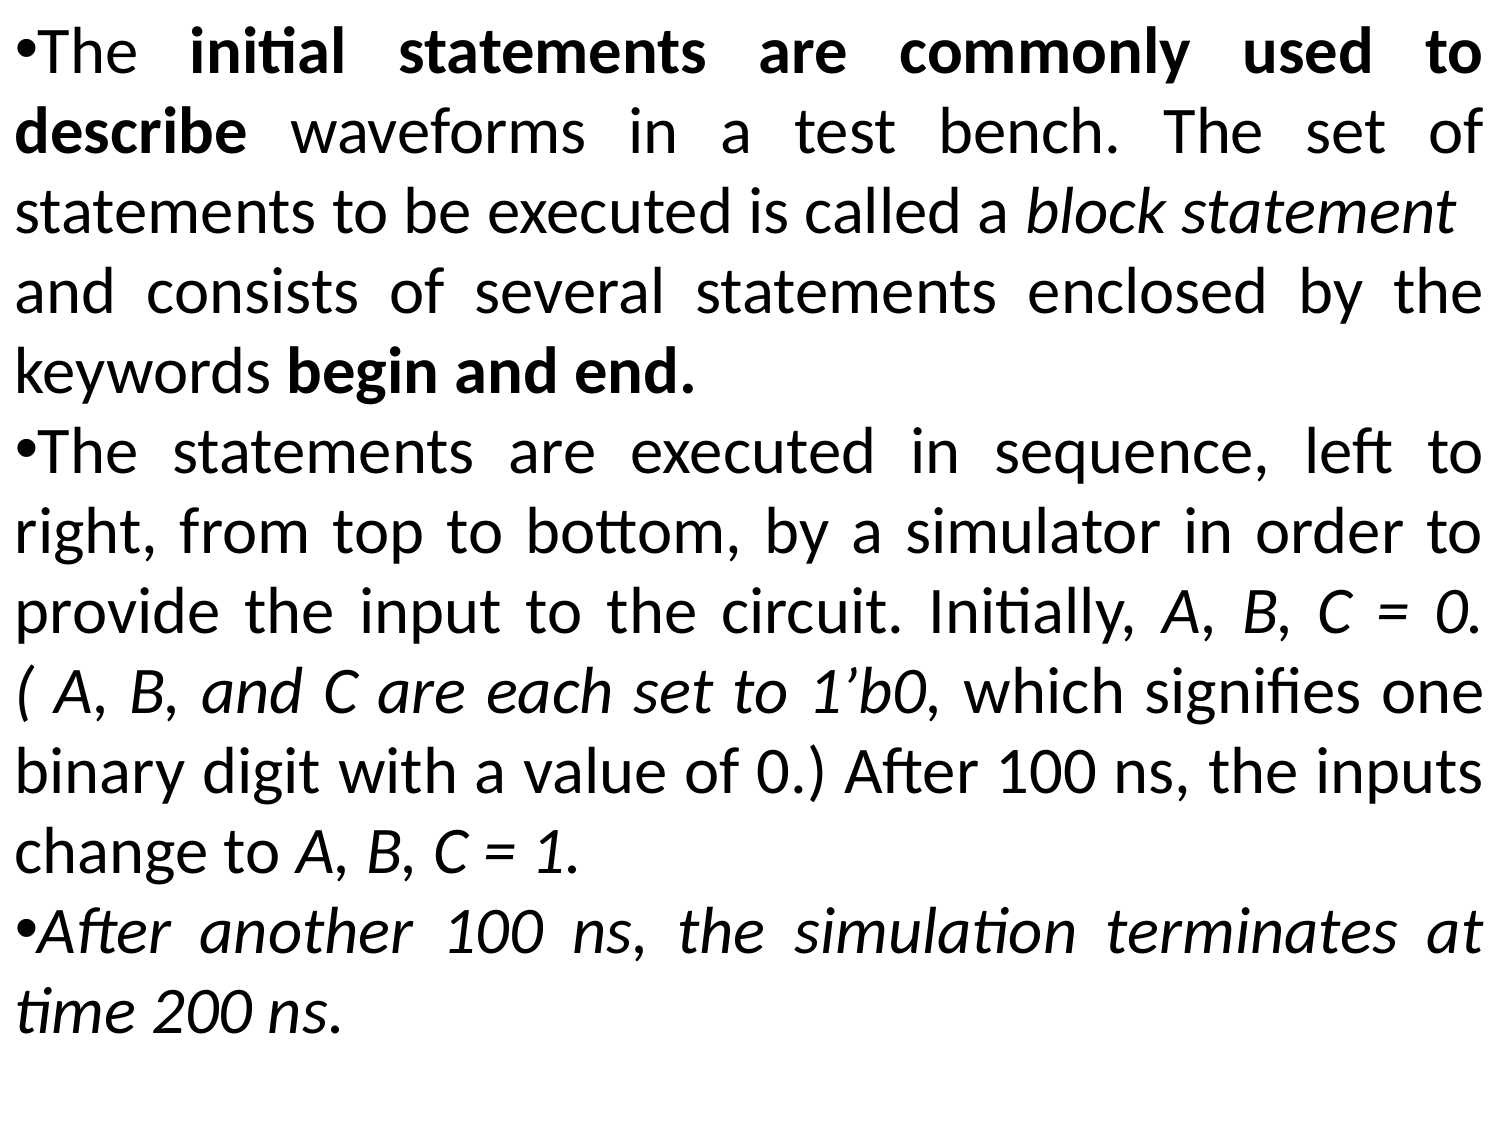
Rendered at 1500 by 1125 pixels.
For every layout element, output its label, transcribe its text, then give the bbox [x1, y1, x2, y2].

text_box The initial statements are commonly used to describe waveforms in a test bench. The set of statements to be executed is called a block statement and consists of several statements enclosed by the keywords begin and end. The statements are executed in sequence, left to right, from top to bottom, by a simulator in order to provide the input to the circuit. Initially, A, B, C = 0. ( A, B, and C are each set to 1’b0, which signifies one binary digit with a value of 0.) After 100 ns, the inputs change to A, B, C = 1. After another 100 ns, the simulation terminates at time 200 ns. [0, 0, 1500, 1055]
